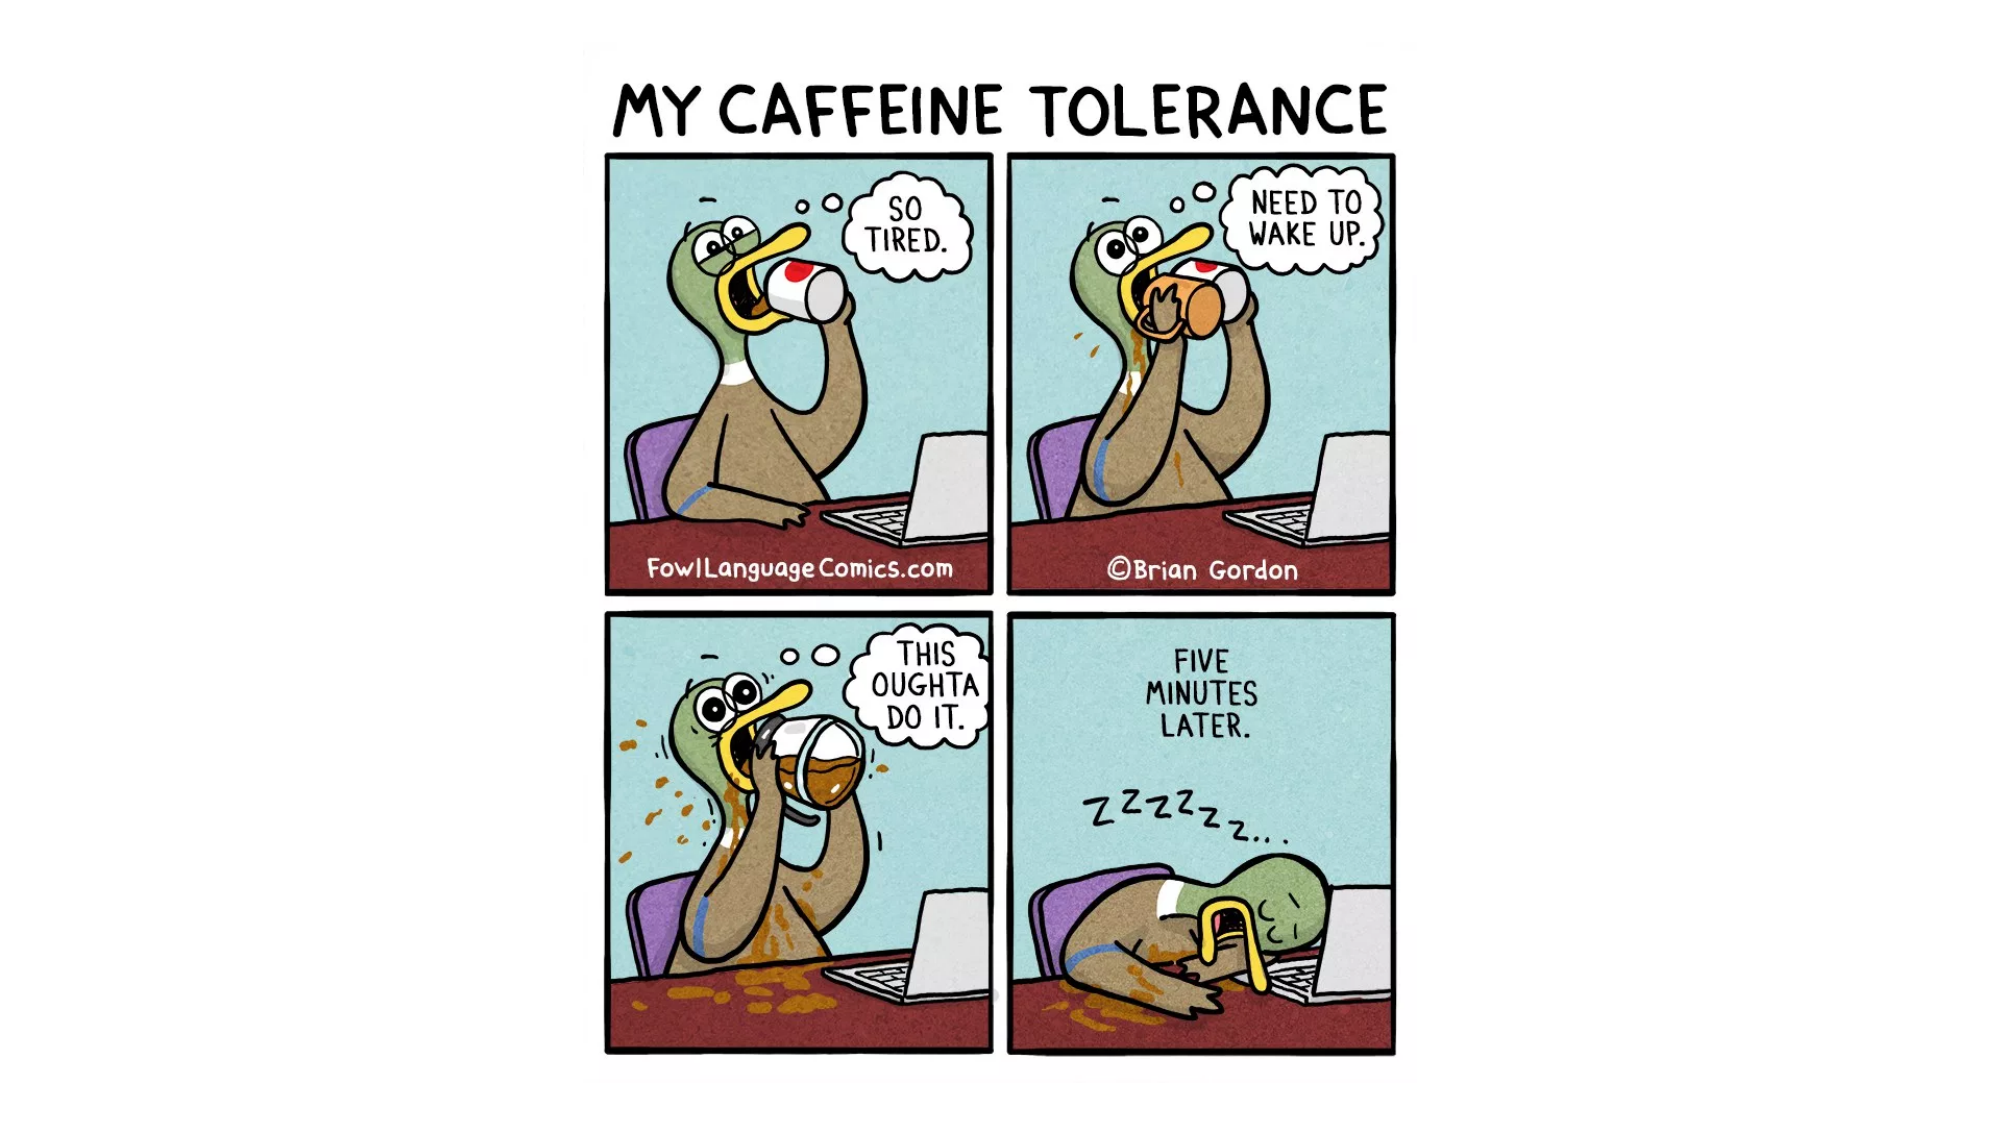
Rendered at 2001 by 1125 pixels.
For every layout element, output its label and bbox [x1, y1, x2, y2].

picture [583, 42, 1417, 1083]
